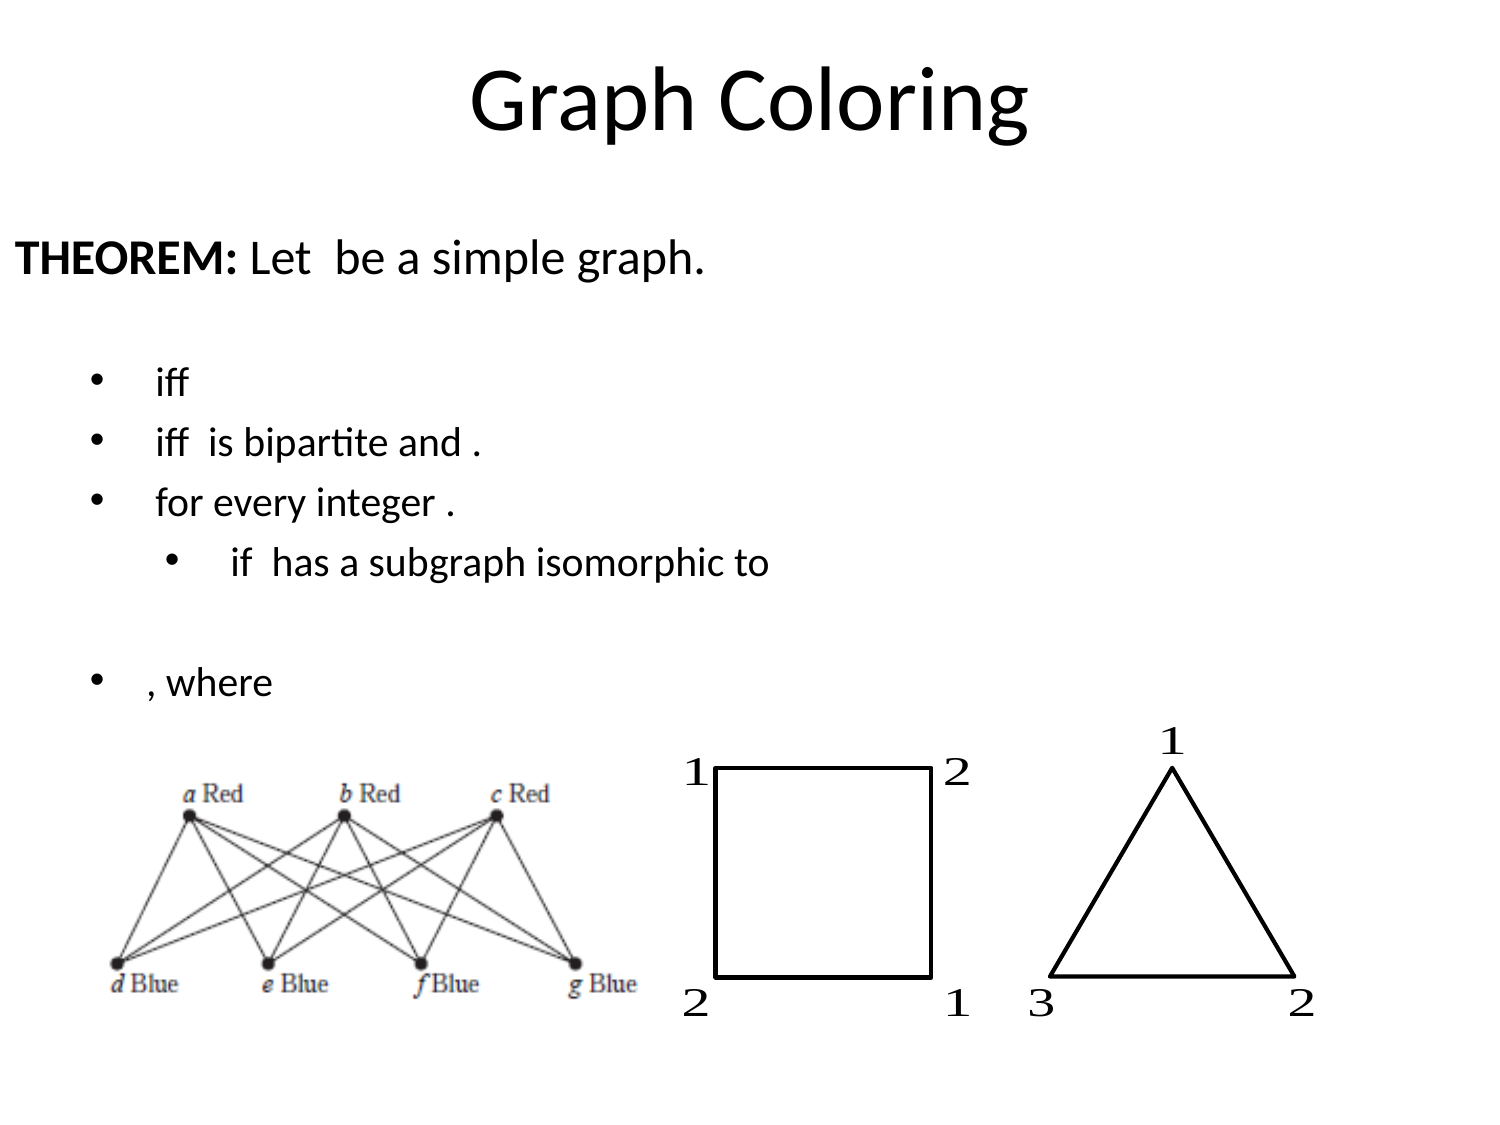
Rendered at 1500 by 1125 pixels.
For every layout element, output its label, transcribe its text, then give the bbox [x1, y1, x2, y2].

picture [79, 767, 655, 1013]
title Graph Coloring [0, 0, 1500, 188]
text_box [1048, 765, 1297, 979]
text_box [713, 766, 933, 980]
